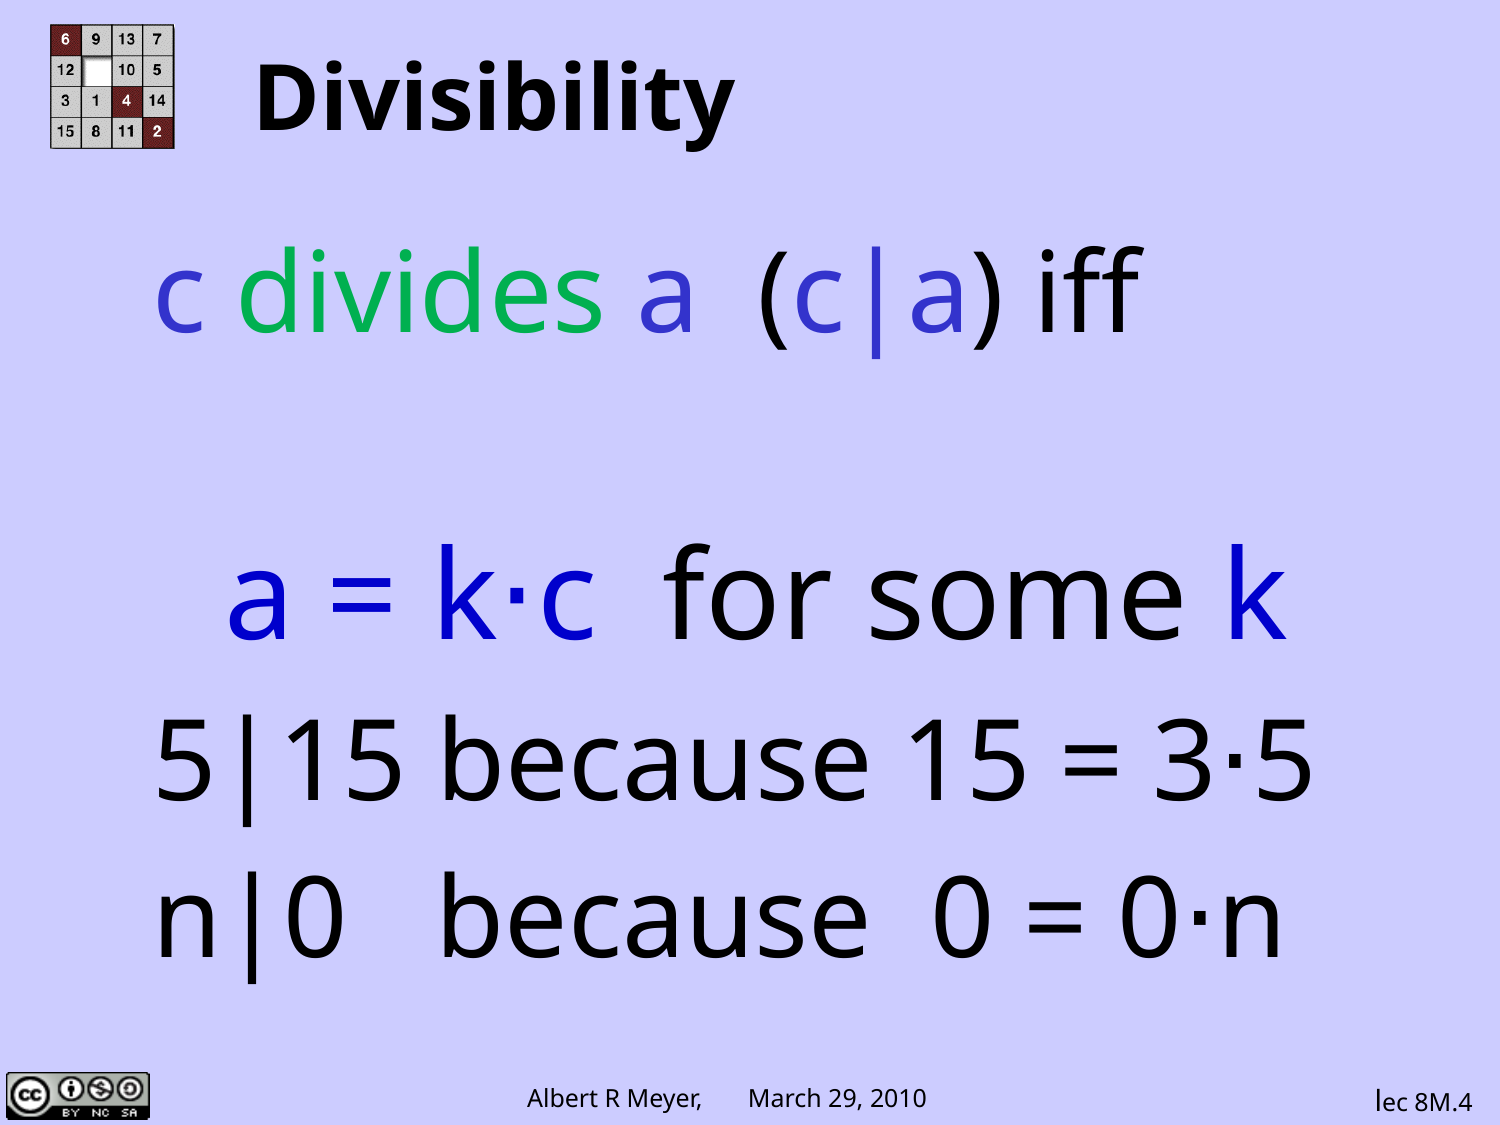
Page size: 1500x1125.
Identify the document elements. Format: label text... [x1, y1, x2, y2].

picture [6, 1072, 150, 1120]
title Divisibility [237, 0, 1476, 188]
list c divides a (c|a) iff a = k⋅c for some k 5|15 because 15 = 3⋅5 n|0 because 0 = 0⋅n [137, 212, 1376, 913]
slide_number lec 8M.4 [1274, 1074, 1488, 1125]
picture [50, 24, 175, 149]
